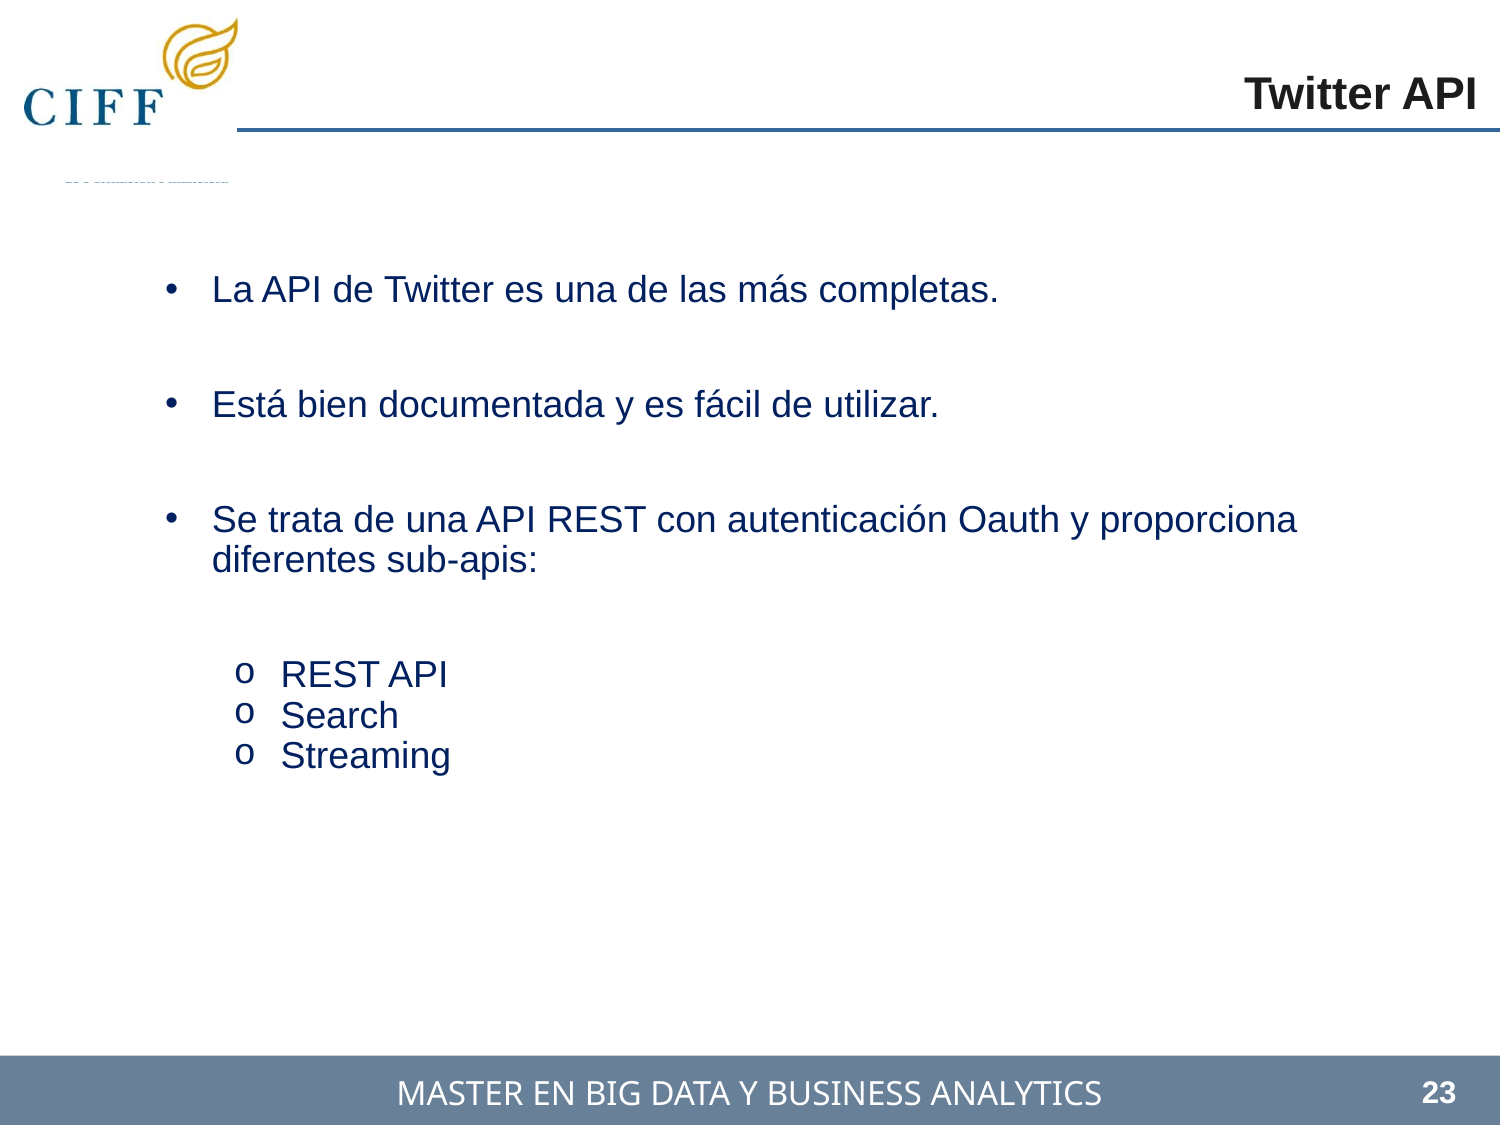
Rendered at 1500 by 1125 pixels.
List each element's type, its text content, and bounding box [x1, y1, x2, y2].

text_box Twitter API [260, 55, 1493, 244]
list La API de Twitter es una de las más completas. Está bien documentada y es fácil de utilizar. Se trata de una API REST con autenticación Oauth y proporciona diferentes sub-apis: REST API Search Streaming [75, 262, 1425, 1005]
picture [24, 17, 238, 129]
text_box 23 [1385, 1064, 1493, 1121]
